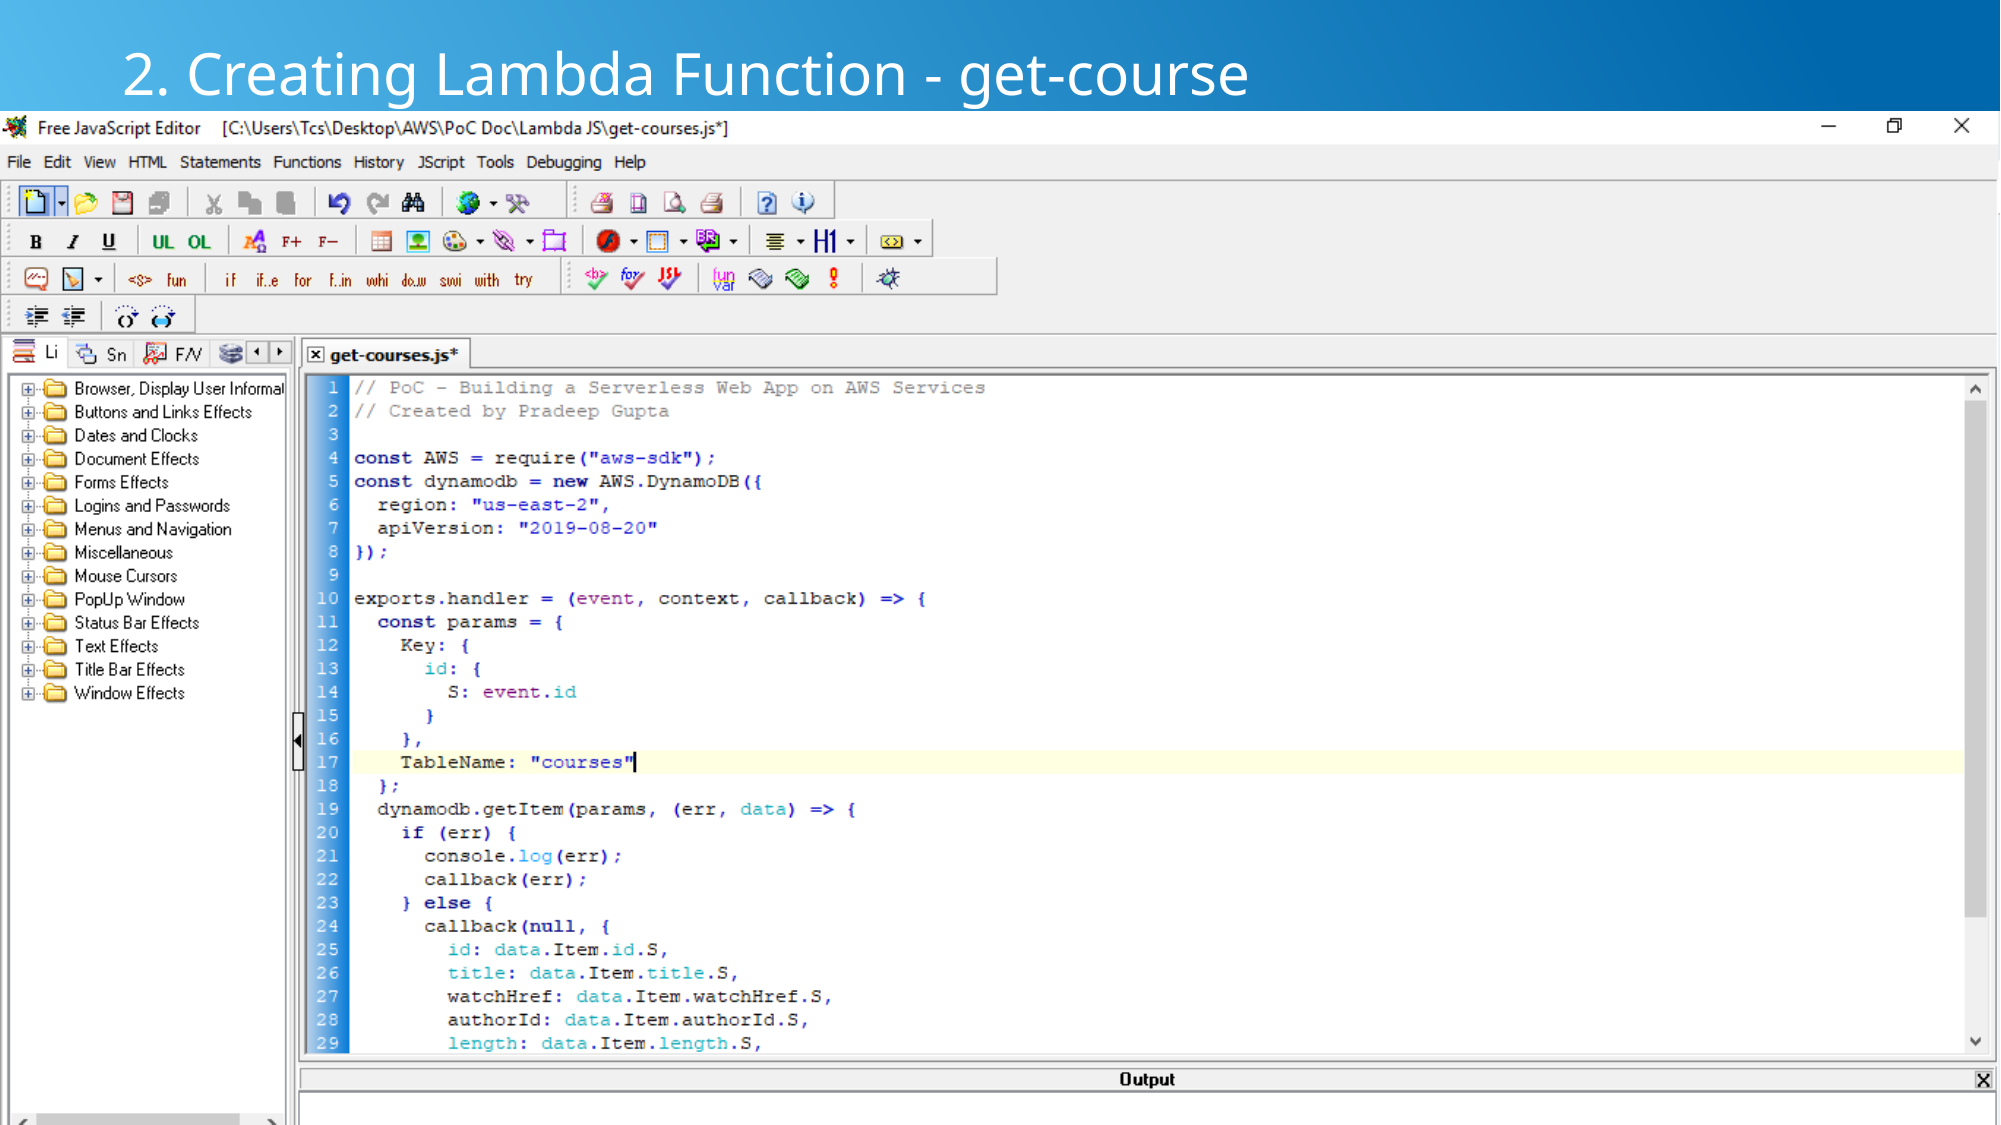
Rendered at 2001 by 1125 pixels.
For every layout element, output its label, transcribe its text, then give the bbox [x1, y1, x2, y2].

picture [0, 110, 2000, 1125]
title 2. Creating Lambda Function - get-course [110, 18, 1973, 108]
